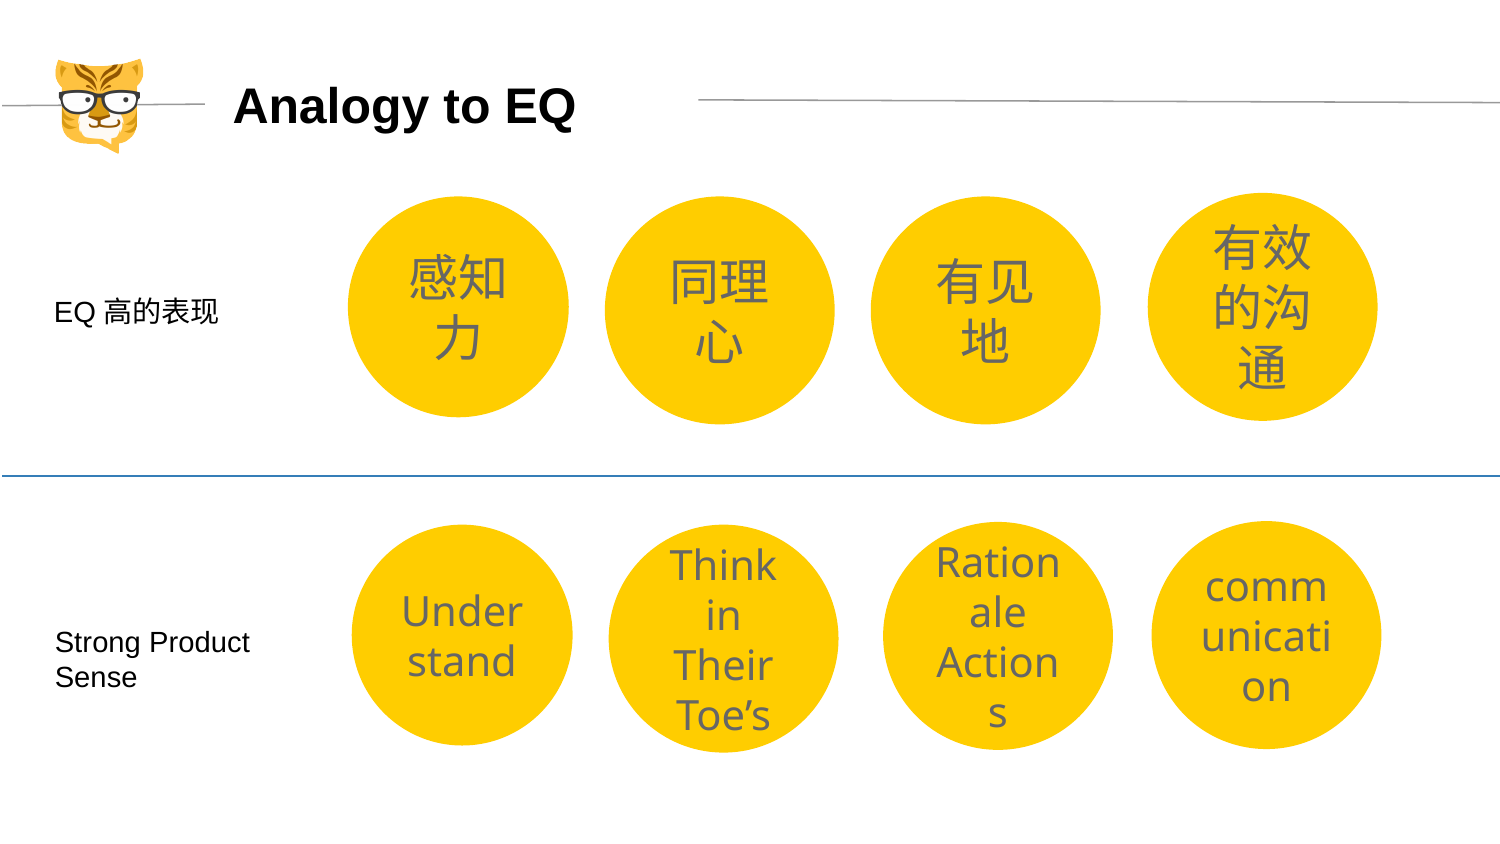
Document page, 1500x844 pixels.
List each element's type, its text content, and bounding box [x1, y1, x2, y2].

text_box 感知力 [347, 196, 569, 418]
text_box 同理心 [604, 196, 835, 425]
text_box Rationale Actions [883, 521, 1113, 750]
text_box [698, 99, 1500, 103]
text_box 有效的沟通 [1147, 192, 1378, 421]
text_box 有见地 [870, 196, 1101, 425]
text_box Think in Their Toe’s [608, 524, 839, 753]
text_box communication [1151, 521, 1382, 750]
text_box Analogy to EQ [217, 58, 1036, 146]
text_box Understand [351, 524, 573, 746]
picture [1, 47, 206, 161]
text_box EQ高的表现 [39, 286, 235, 336]
text_box Strong Product Sense [40, 615, 274, 701]
